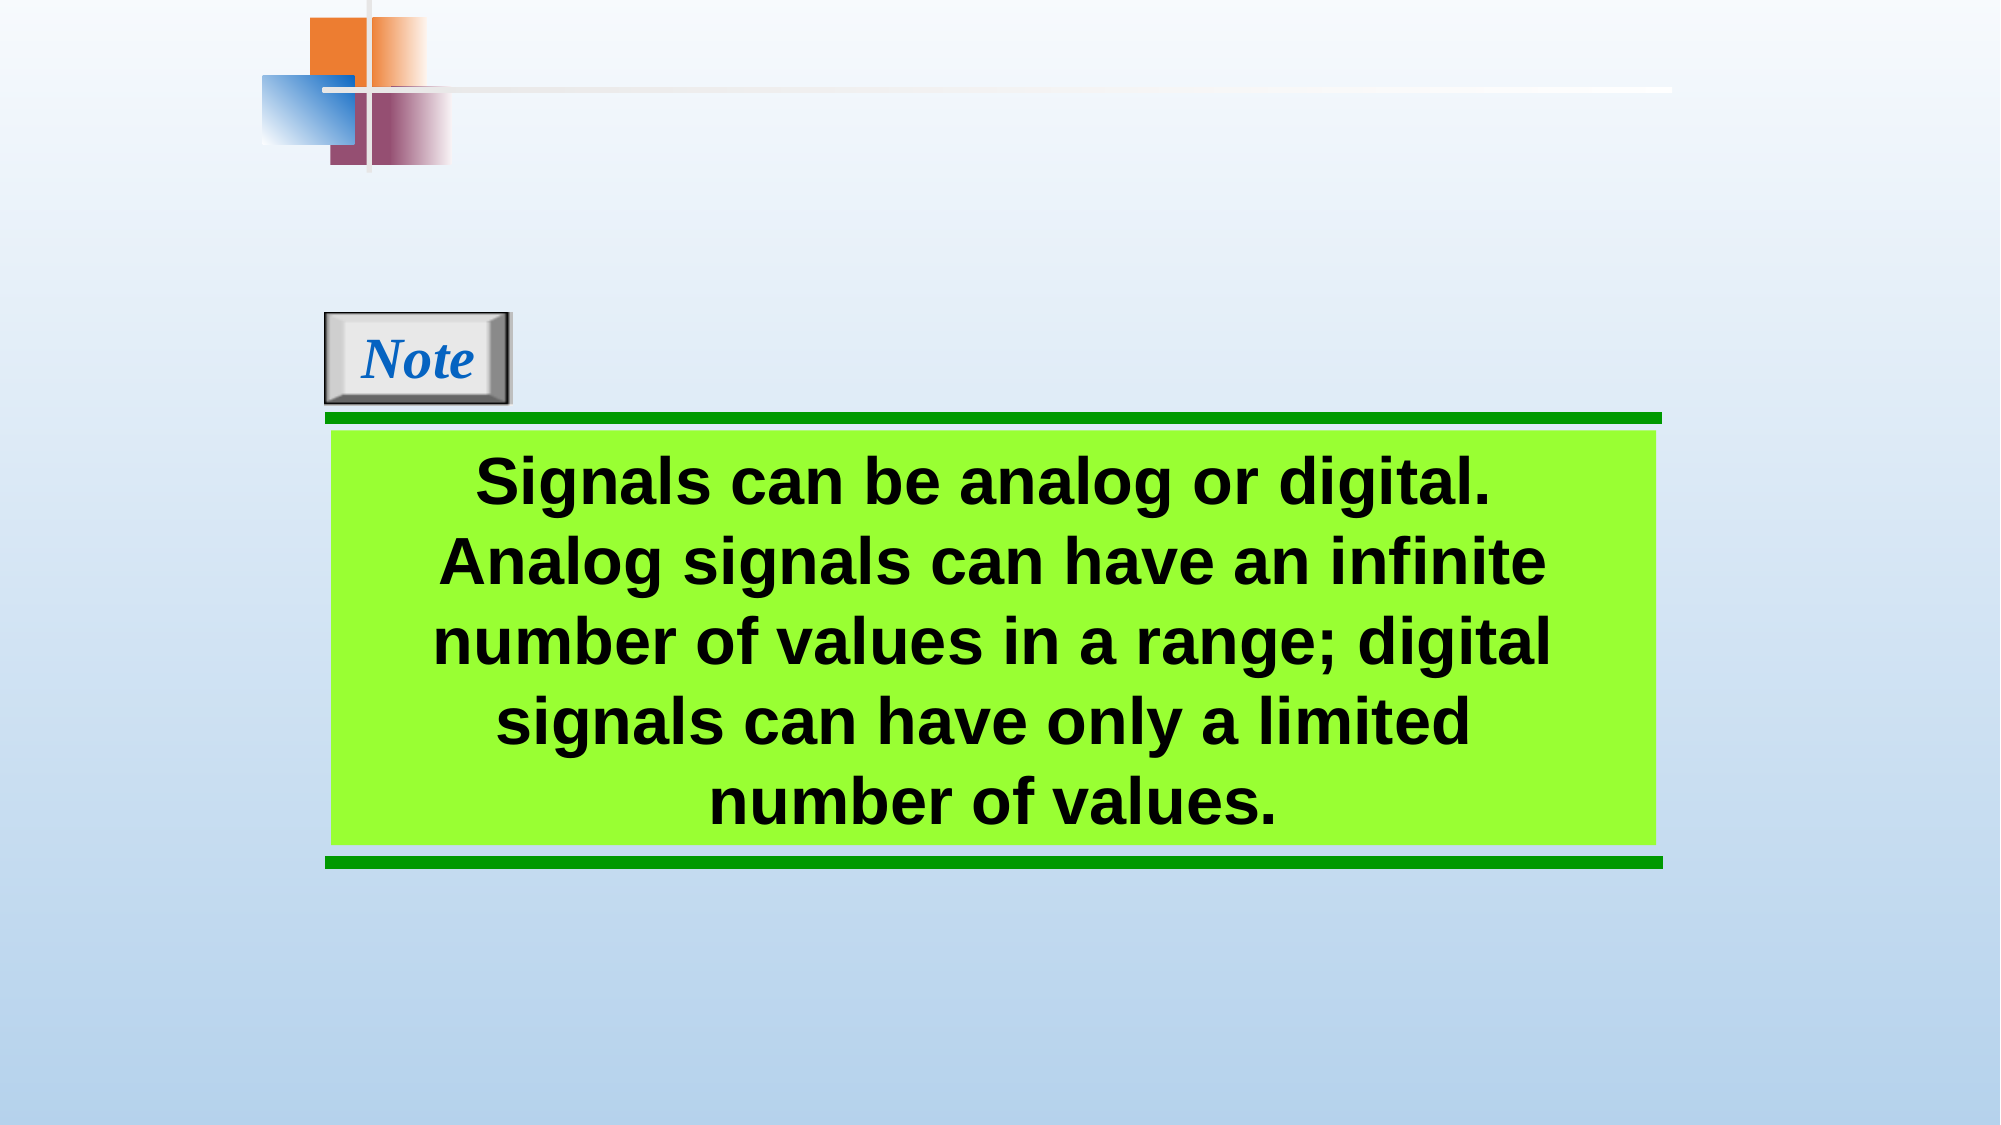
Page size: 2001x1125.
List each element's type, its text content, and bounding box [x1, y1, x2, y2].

text_box [262, 75, 355, 145]
text_box [366, 0, 372, 87]
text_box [324, 312, 513, 406]
text_box [322, 87, 1673, 93]
text_box [372, 17, 427, 86]
text_box [310, 17, 366, 86]
text_box [372, 93, 391, 165]
text_box [330, 93, 366, 165]
text_box [391, 93, 452, 165]
text_box Signals can be analog or digital. Analog signals can have an infinite number of values in a range; digital signals can have only a limited number of values. [331, 430, 1657, 846]
text_box [366, 93, 372, 173]
